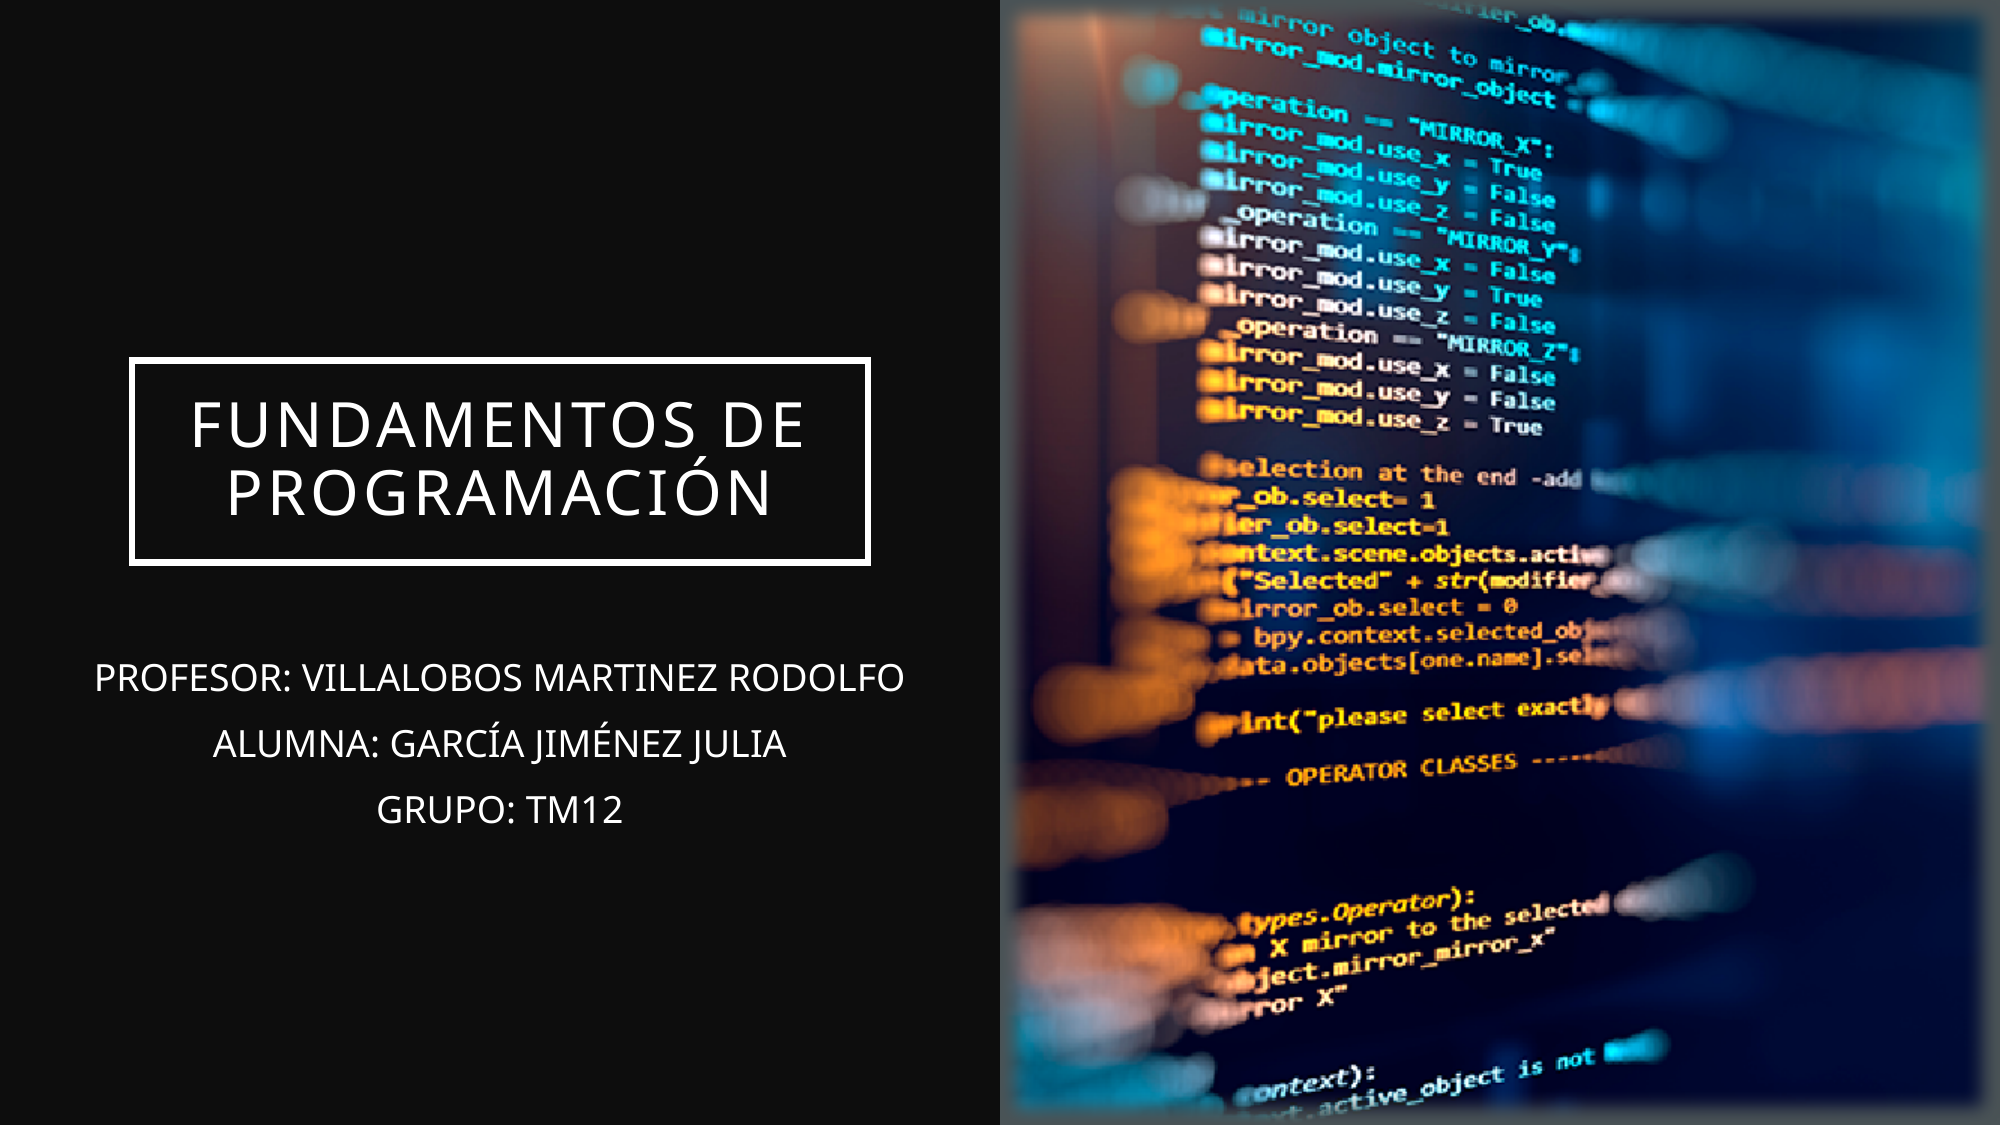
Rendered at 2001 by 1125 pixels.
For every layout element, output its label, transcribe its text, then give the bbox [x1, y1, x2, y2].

title FUNDAMENTOS DE PROGRAMACIÓN [129, 357, 871, 566]
text_box [0, 0, 999, 1125]
subtitle PROFESOR: VILLALOBOS MARTINEZ RODOLFO ALUMNA: GARCÍA JIMÉNEZ JULIA GRUPO: TM12 [77, 646, 923, 849]
picture [999, 0, 2000, 1125]
